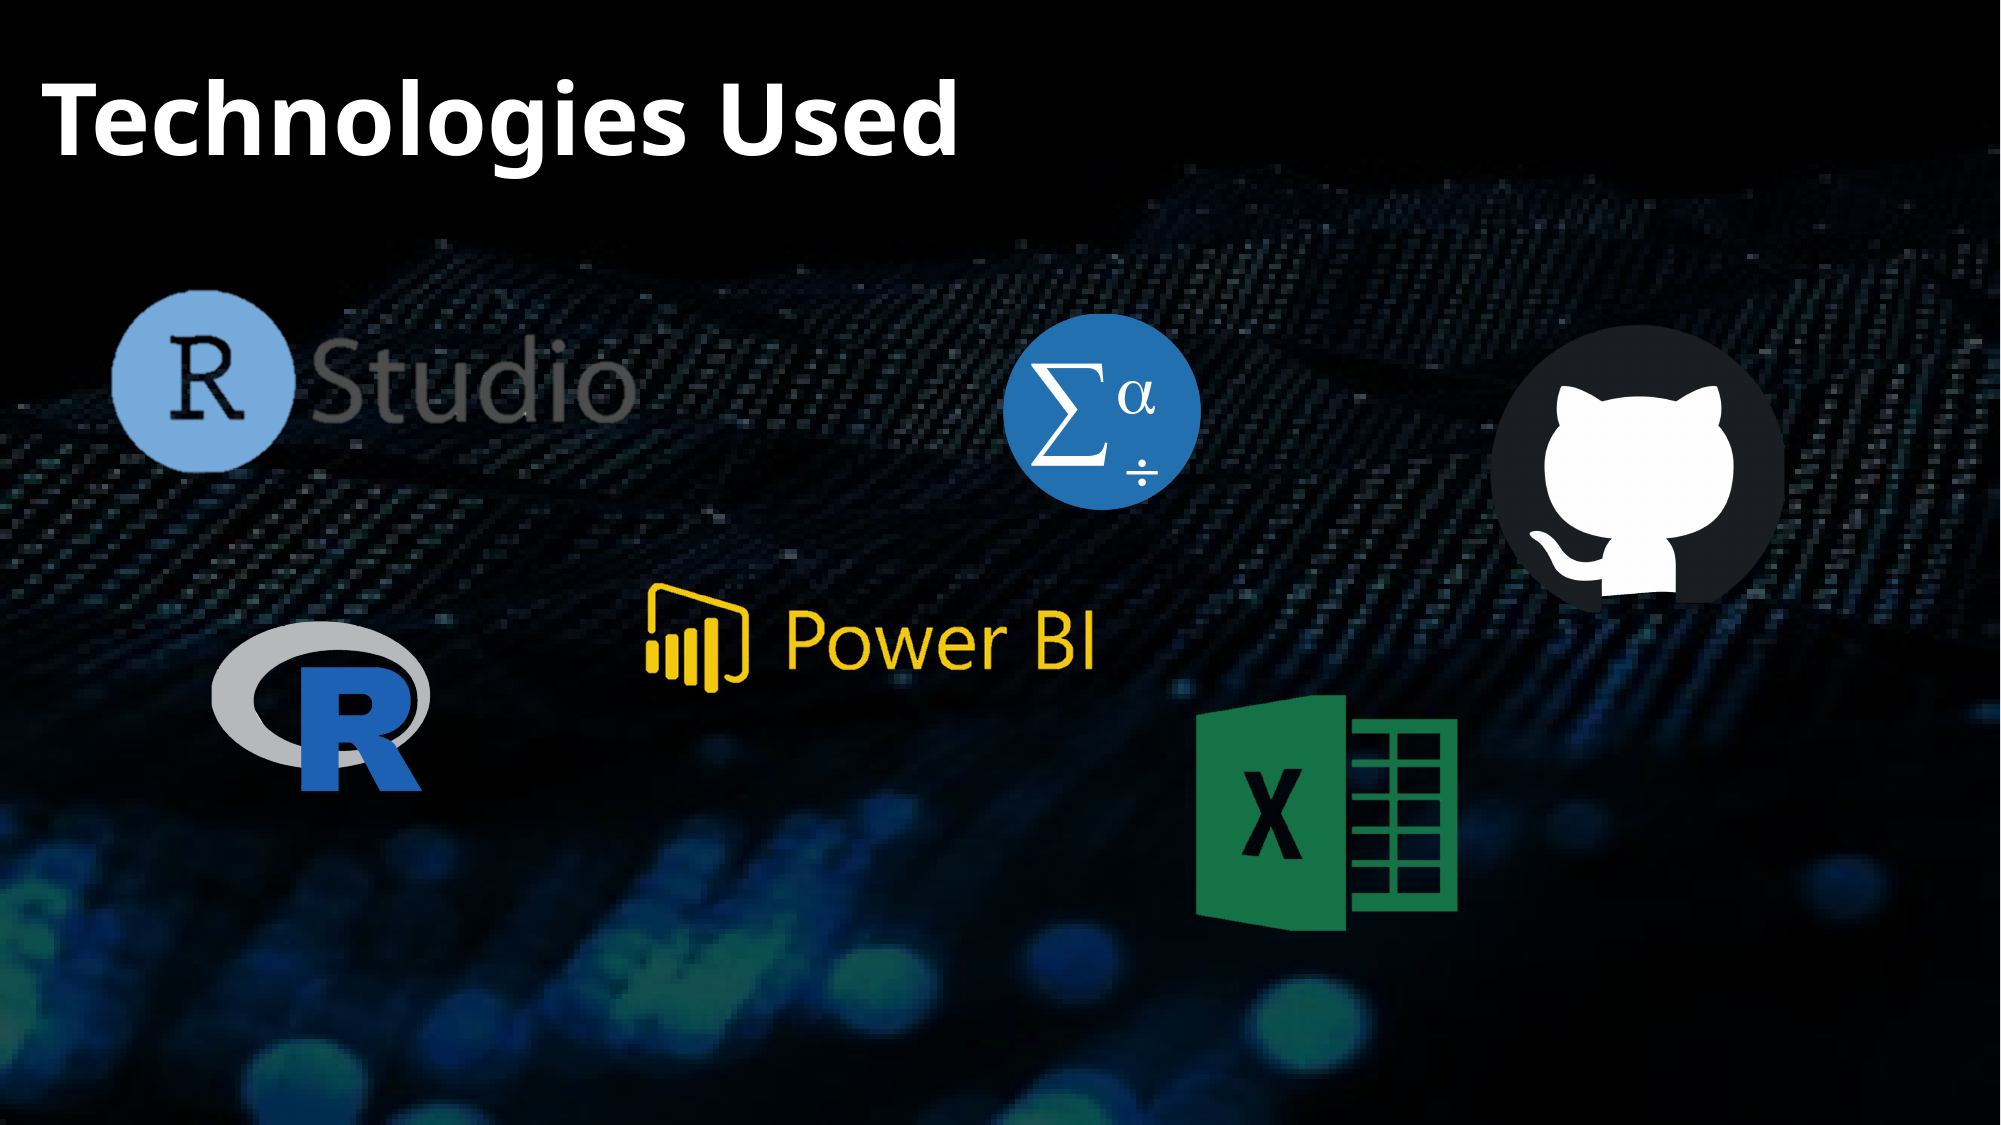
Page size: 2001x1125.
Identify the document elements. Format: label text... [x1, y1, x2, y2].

picture [0, 0, 2001, 1125]
text_box Technologies Used [25, 47, 1111, 183]
